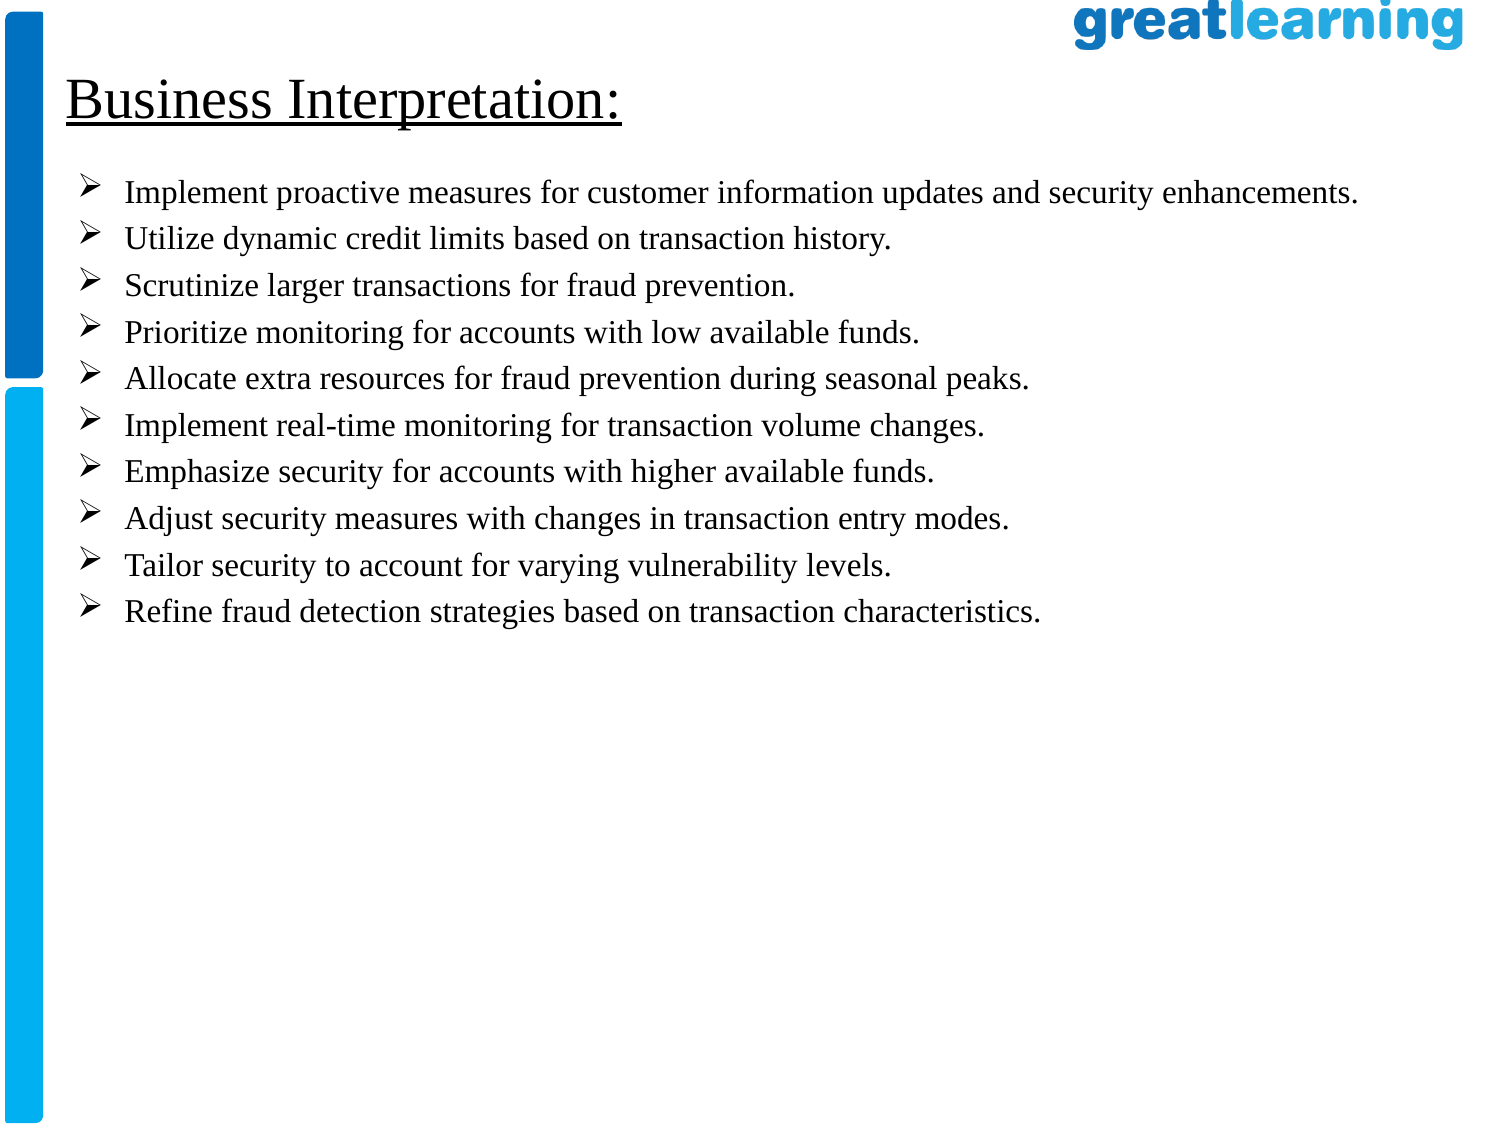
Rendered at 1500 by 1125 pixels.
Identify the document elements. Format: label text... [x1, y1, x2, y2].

subtitle Implement proactive measures for customer information updates and security enhancements. Utilize dynamic credit limits based on transaction history. Scrutinize larger transactions for fraud prevention. Prioritize monitoring for accounts with low available funds. Allocate extra resources for fraud prevention during seasonal peaks. Implement real-time monitoring for transaction volume changes. Emphasize security for accounts with higher available funds. Adjust security measures with changes in transaction entry modes. Tailor security to account for varying vulnerability levels. Refine fraud detection strategies based on transaction characteristics. [62, 162, 1488, 1113]
title Business Interpretation: [0, 0, 713, 217]
picture [1074, 0, 1463, 50]
